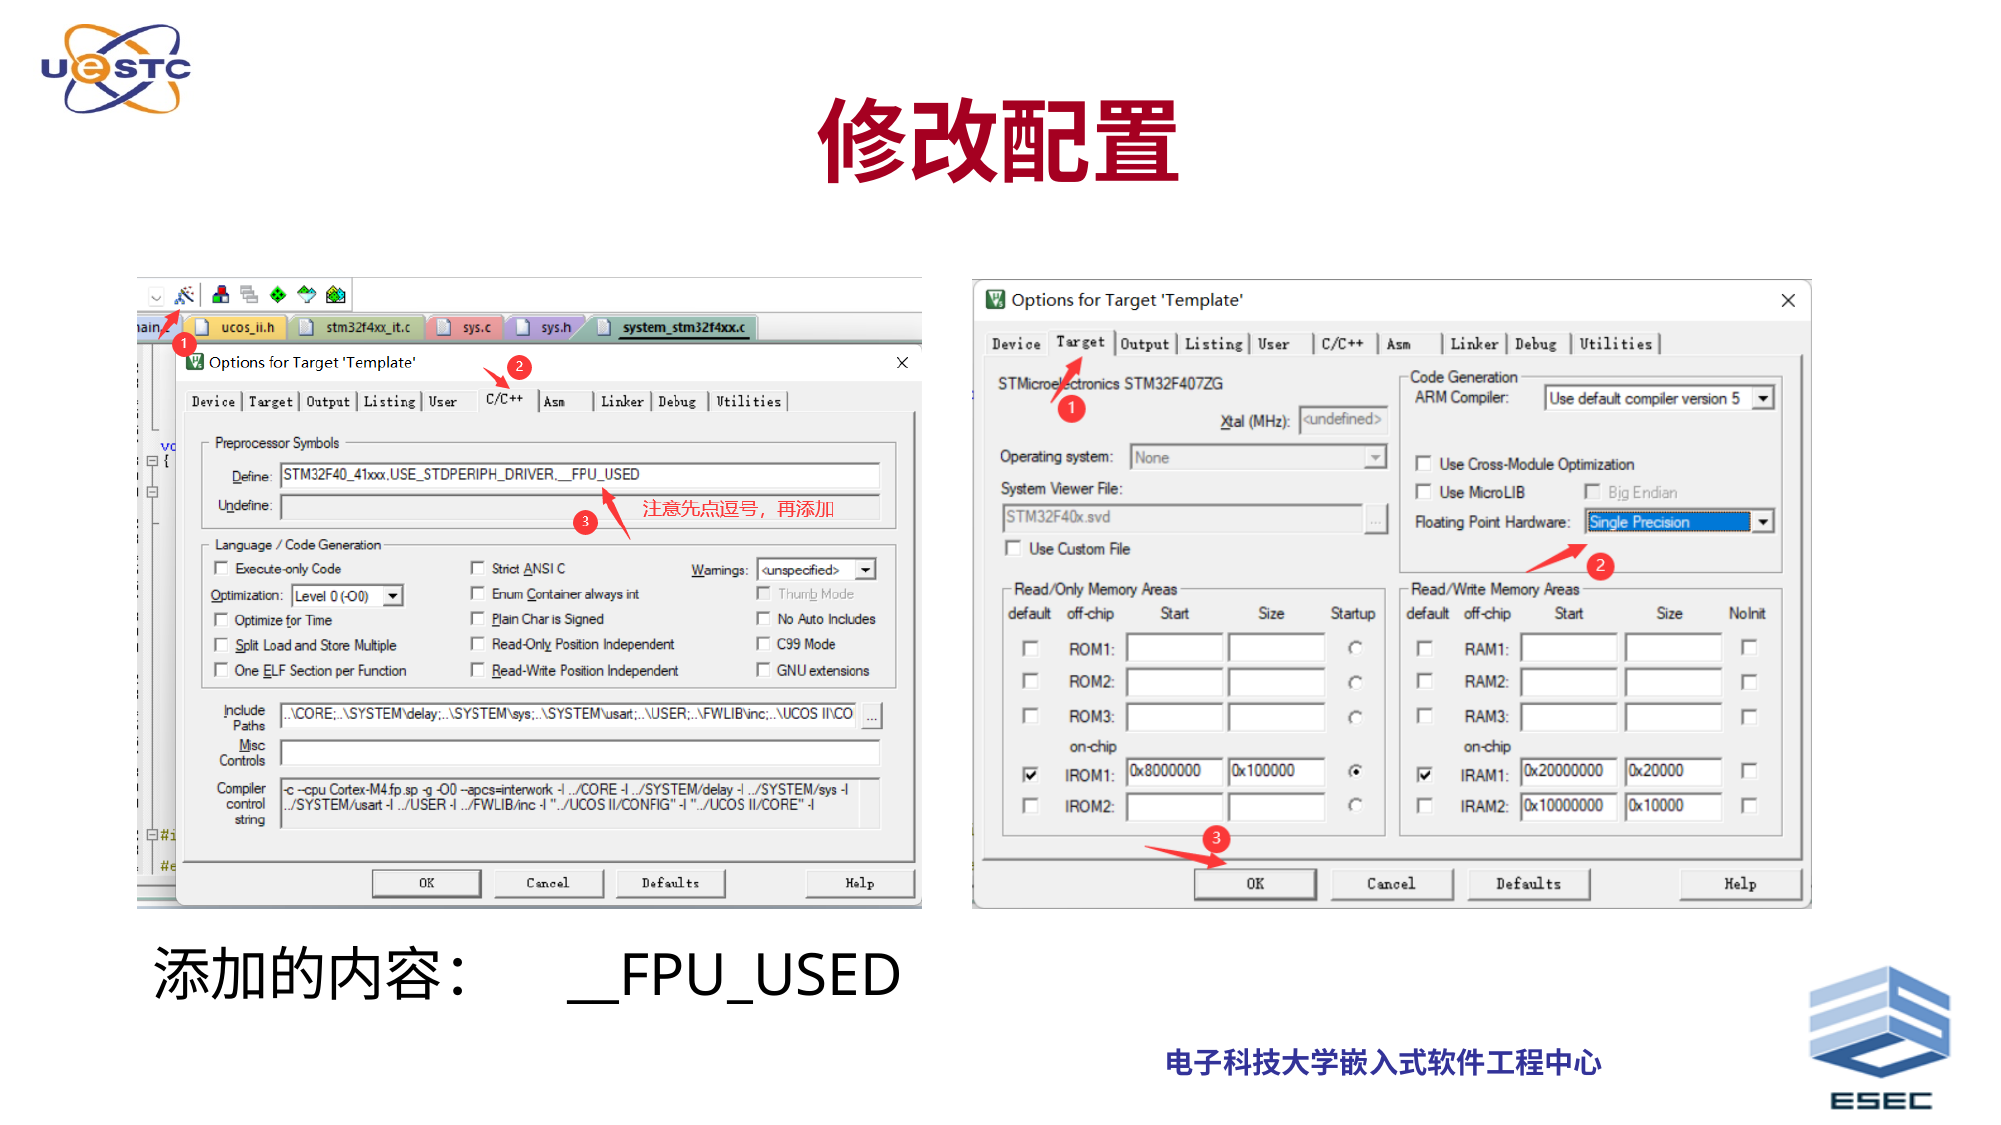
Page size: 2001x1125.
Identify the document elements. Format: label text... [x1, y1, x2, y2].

text_box 添加的内容： __FPU_USED [137, 929, 1259, 1015]
picture [137, 277, 923, 909]
picture [971, 279, 1812, 909]
title 修改配置 [99, 44, 1901, 233]
picture [1766, 949, 2000, 1125]
picture [33, 24, 200, 116]
list [99, 262, 1901, 1006]
